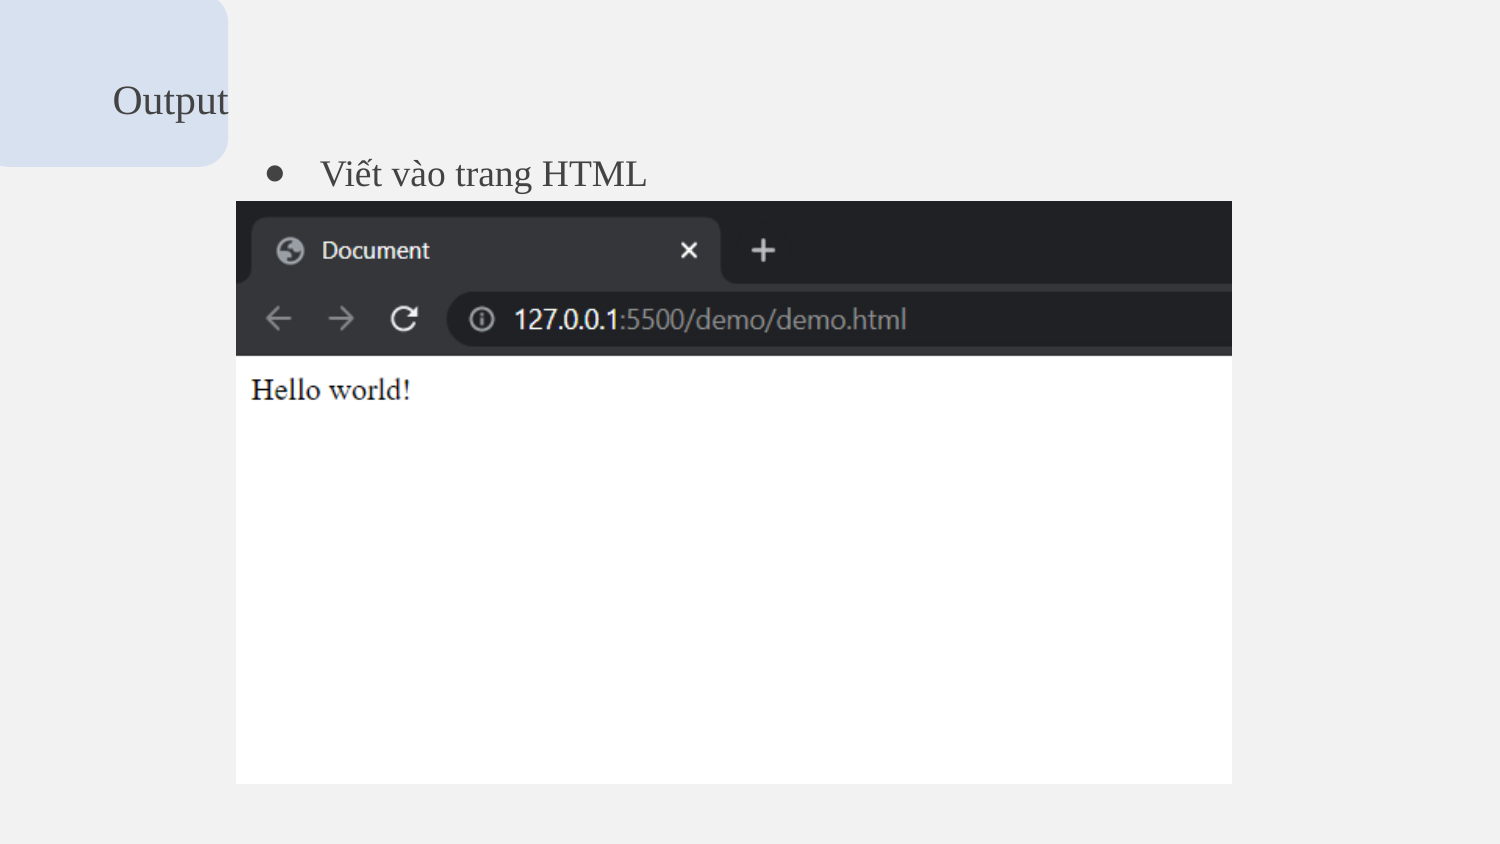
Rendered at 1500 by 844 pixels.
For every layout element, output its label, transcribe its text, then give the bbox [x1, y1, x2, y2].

picture [236, 201, 1233, 784]
title Output [97, 58, 1440, 178]
subtitle Viết vào trang HTML [229, 134, 858, 210]
